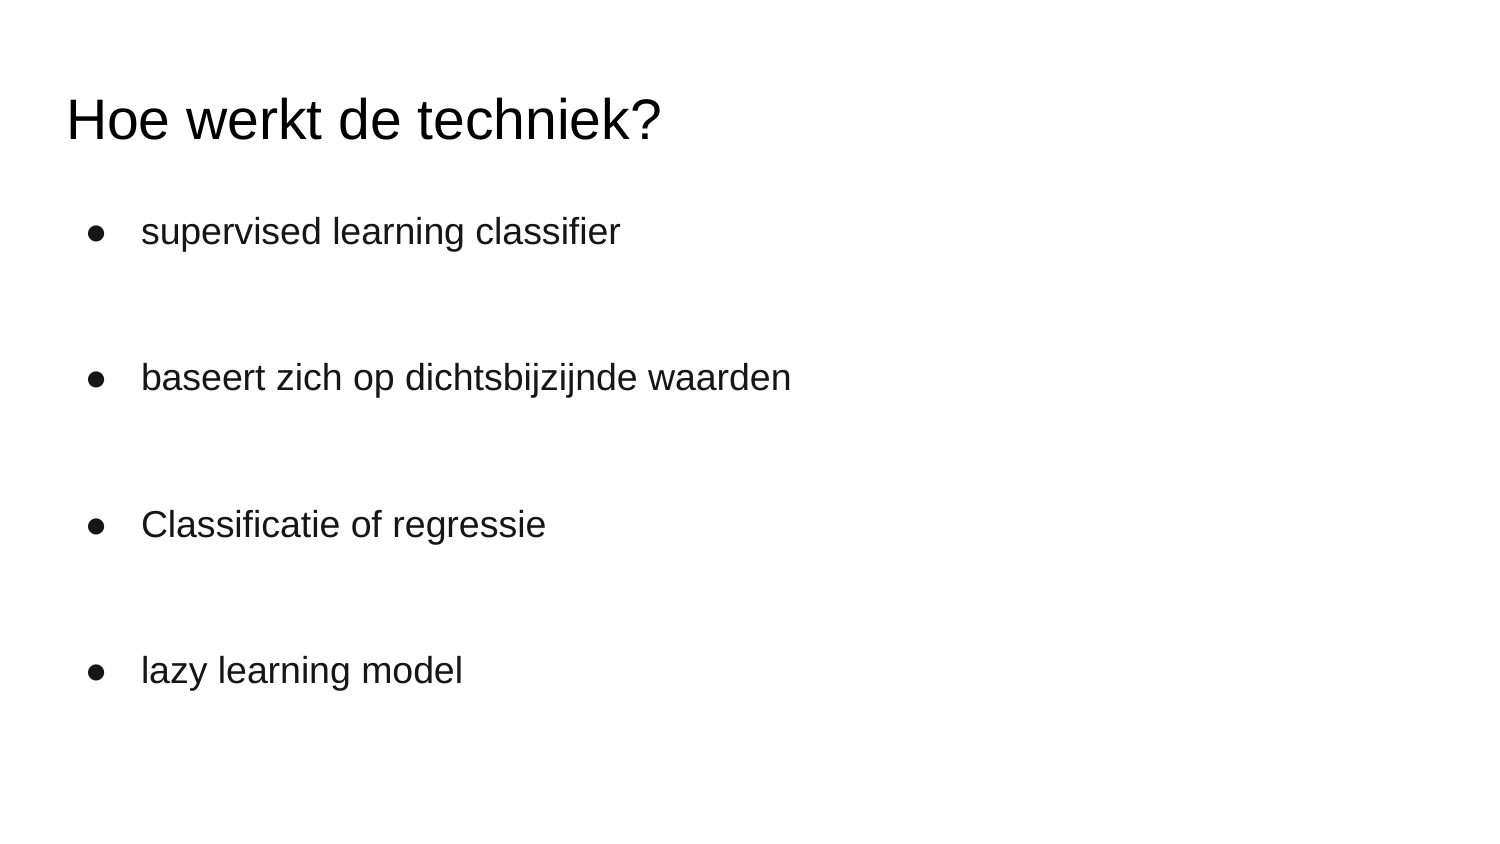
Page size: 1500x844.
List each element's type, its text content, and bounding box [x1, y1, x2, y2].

list supervised learning classifier baseert zich op dichtsbijzijnde waarden Classificatie of regressie lazy learning model [51, 189, 1449, 750]
title Hoe werkt de techniek? [51, 72, 1449, 167]
